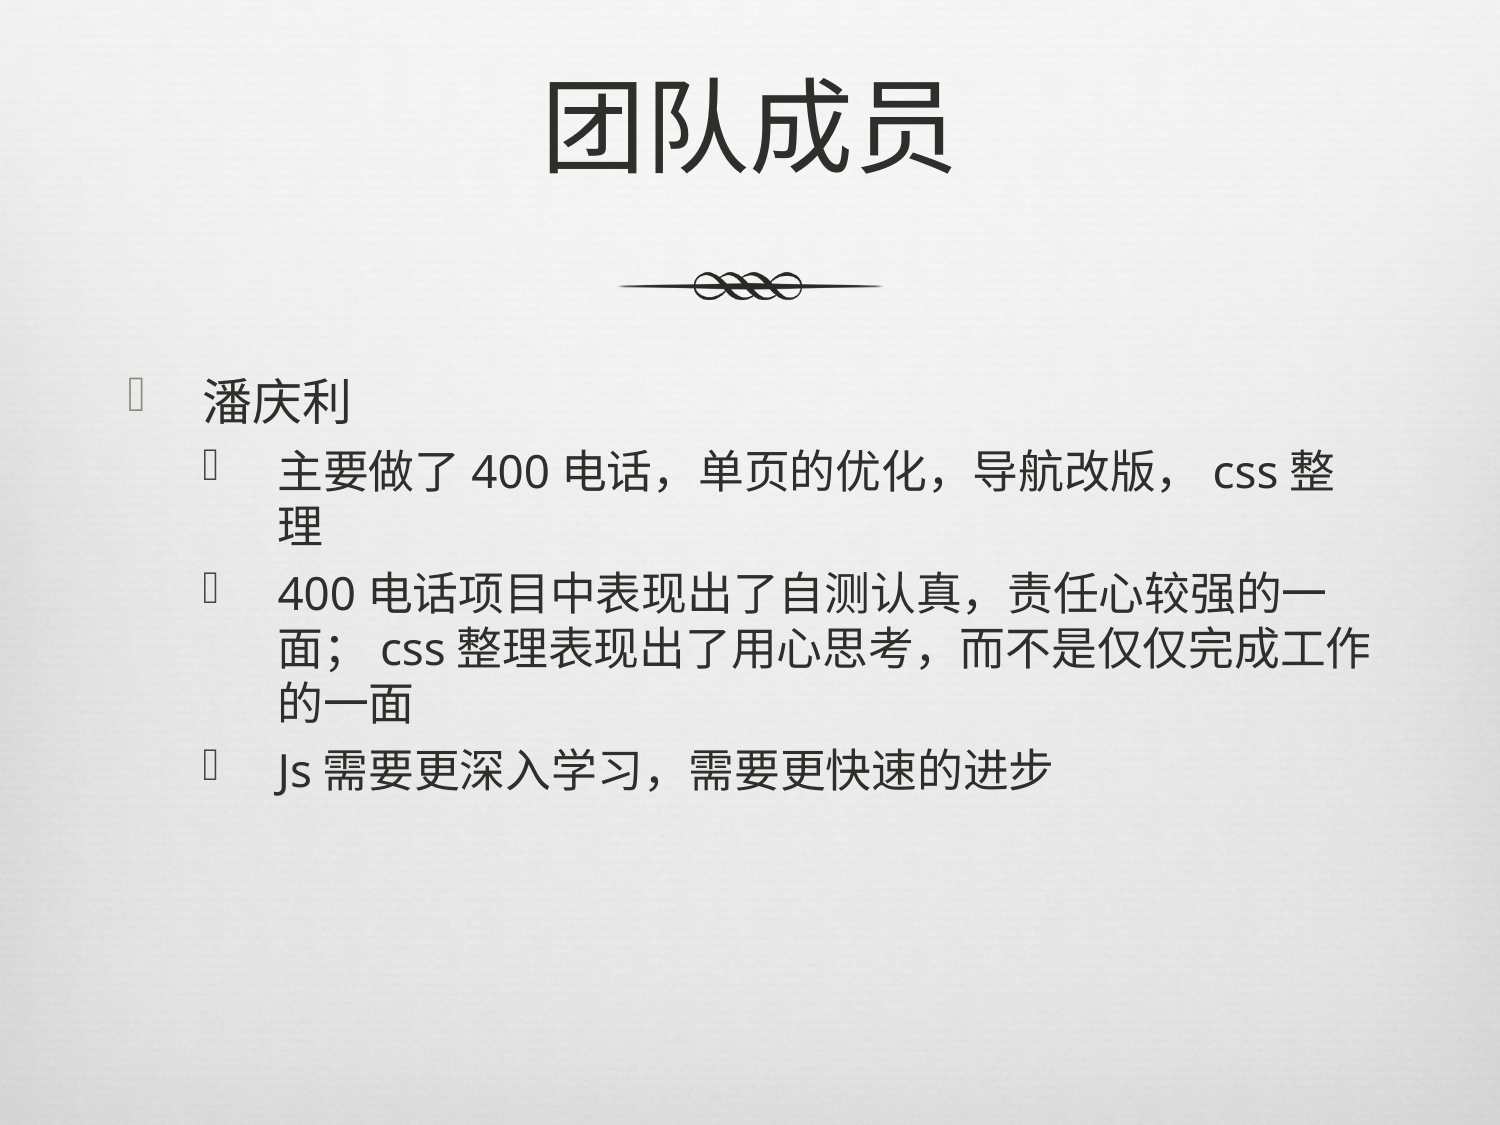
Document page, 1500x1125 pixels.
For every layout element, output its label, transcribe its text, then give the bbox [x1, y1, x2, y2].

title 团队成员 [112, 11, 1388, 236]
list 潘庆利 主要做了400电话，单页的优化，导航改版，css整理 400电话项目中表现出了自测认真，责任心较强的一面；css整理表现出了用心思考，而不是仅仅完成工作的一面 Js需要更深入学习，需要更快速的进步 [112, 362, 1388, 963]
picture [615, 272, 885, 300]
